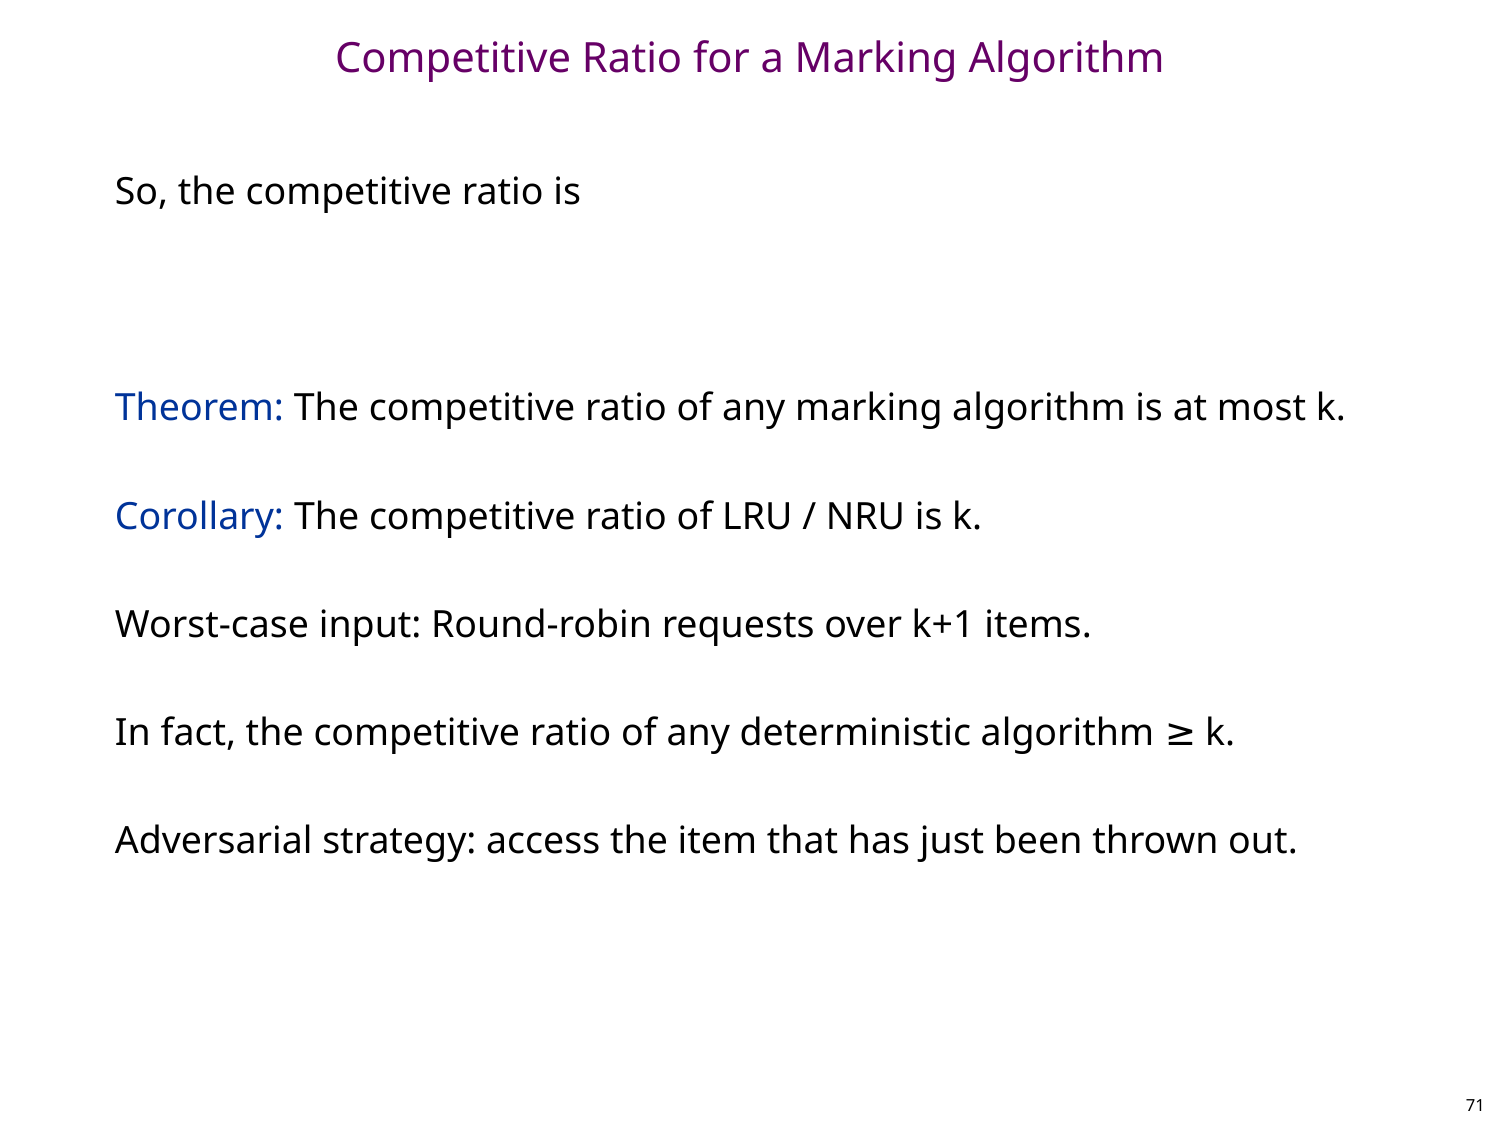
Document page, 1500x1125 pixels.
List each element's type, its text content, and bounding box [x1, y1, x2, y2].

slide_number 71 [1187, 1087, 1500, 1125]
title Competitive Ratio for a Marking Algorithm [0, 24, 1500, 100]
